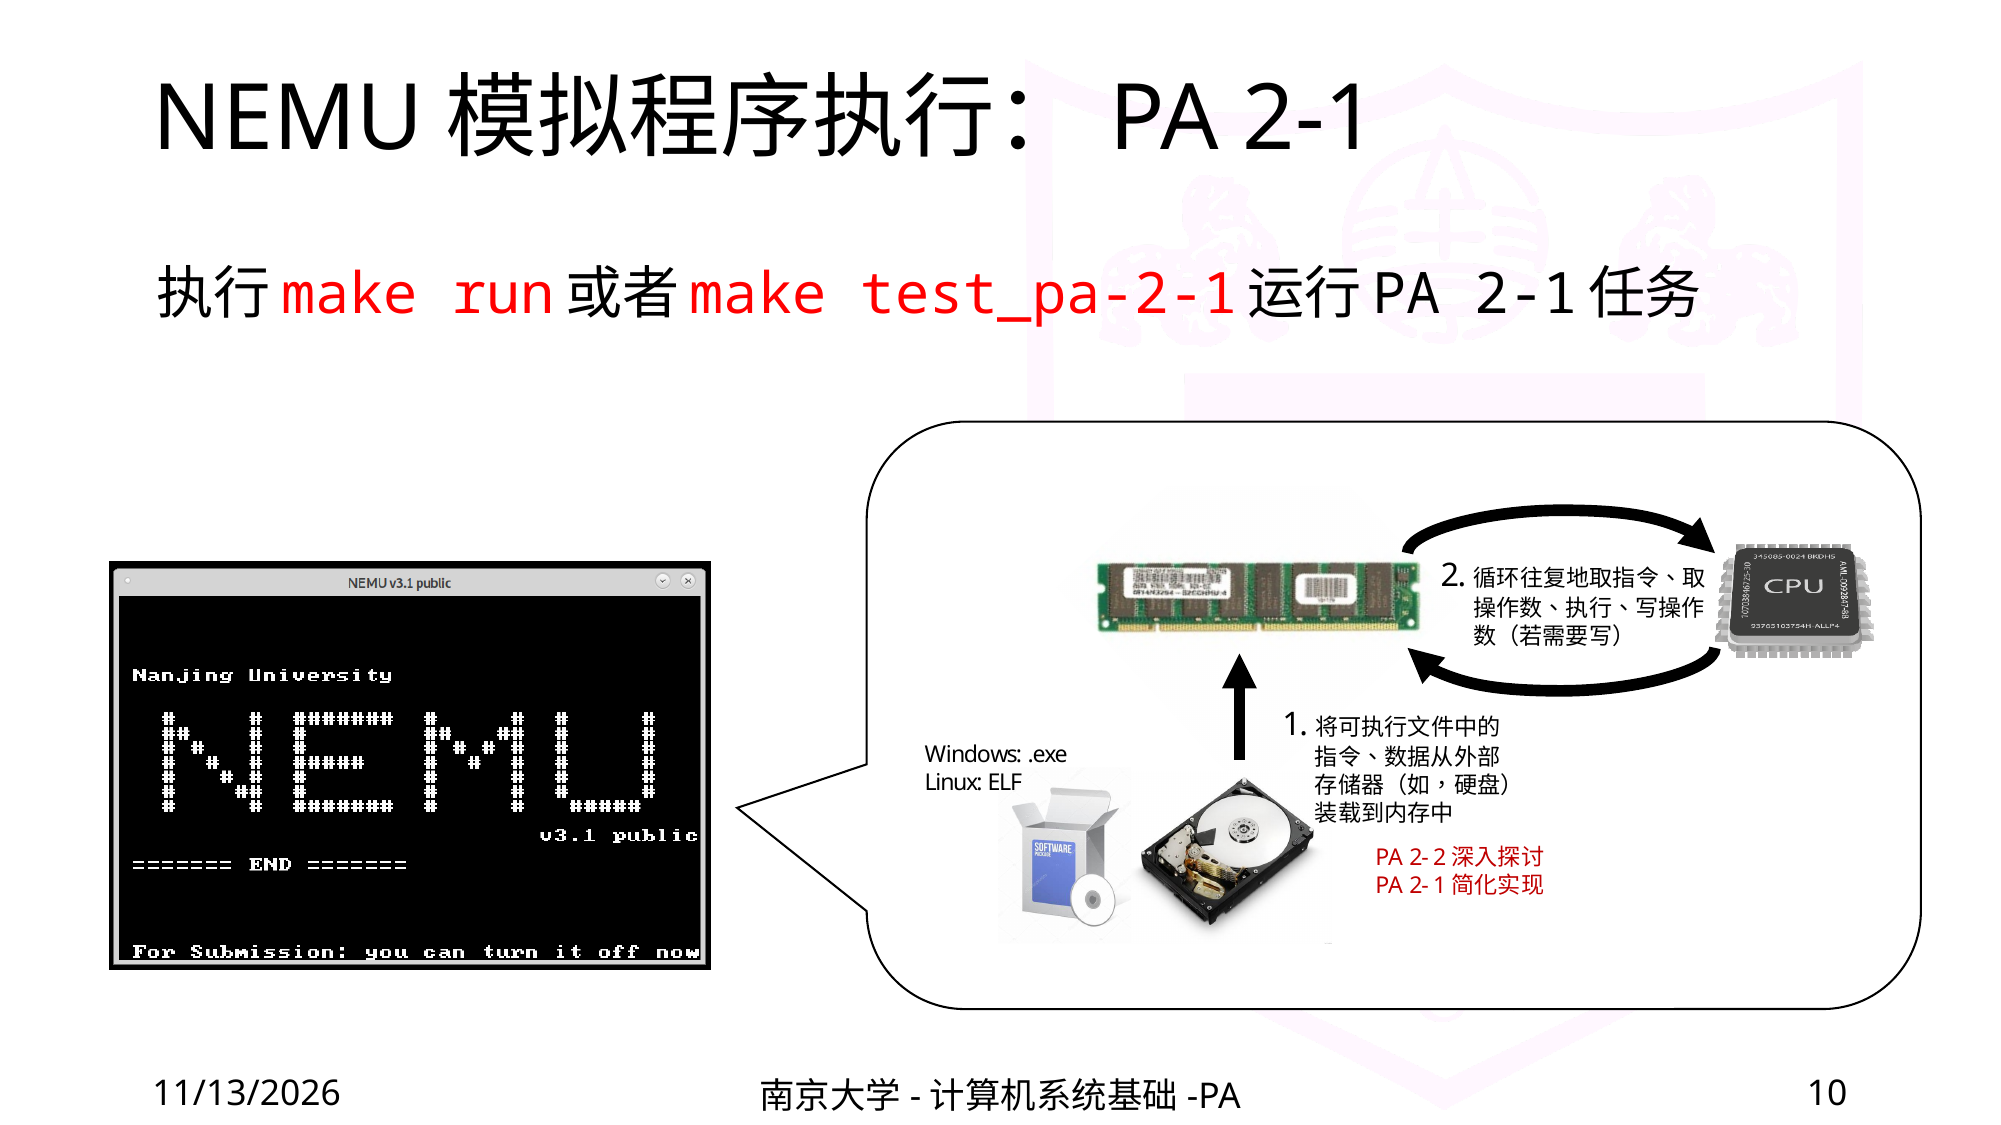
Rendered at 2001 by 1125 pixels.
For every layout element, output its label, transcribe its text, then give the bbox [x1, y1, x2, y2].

footer 南京大学-计算机系统基础-PA [662, 1064, 1338, 1125]
picture [909, 486, 1882, 945]
title NEMU模拟程序执行：PA 2-1 [137, 59, 1863, 181]
slide_number 10 [1412, 1064, 1863, 1125]
text_box [734, 420, 1922, 1011]
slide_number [137, 1064, 588, 1125]
picture [109, 561, 711, 970]
list 执行make run或者make test_pa-2-1运行PA 2-1任务 [141, 257, 1863, 367]
